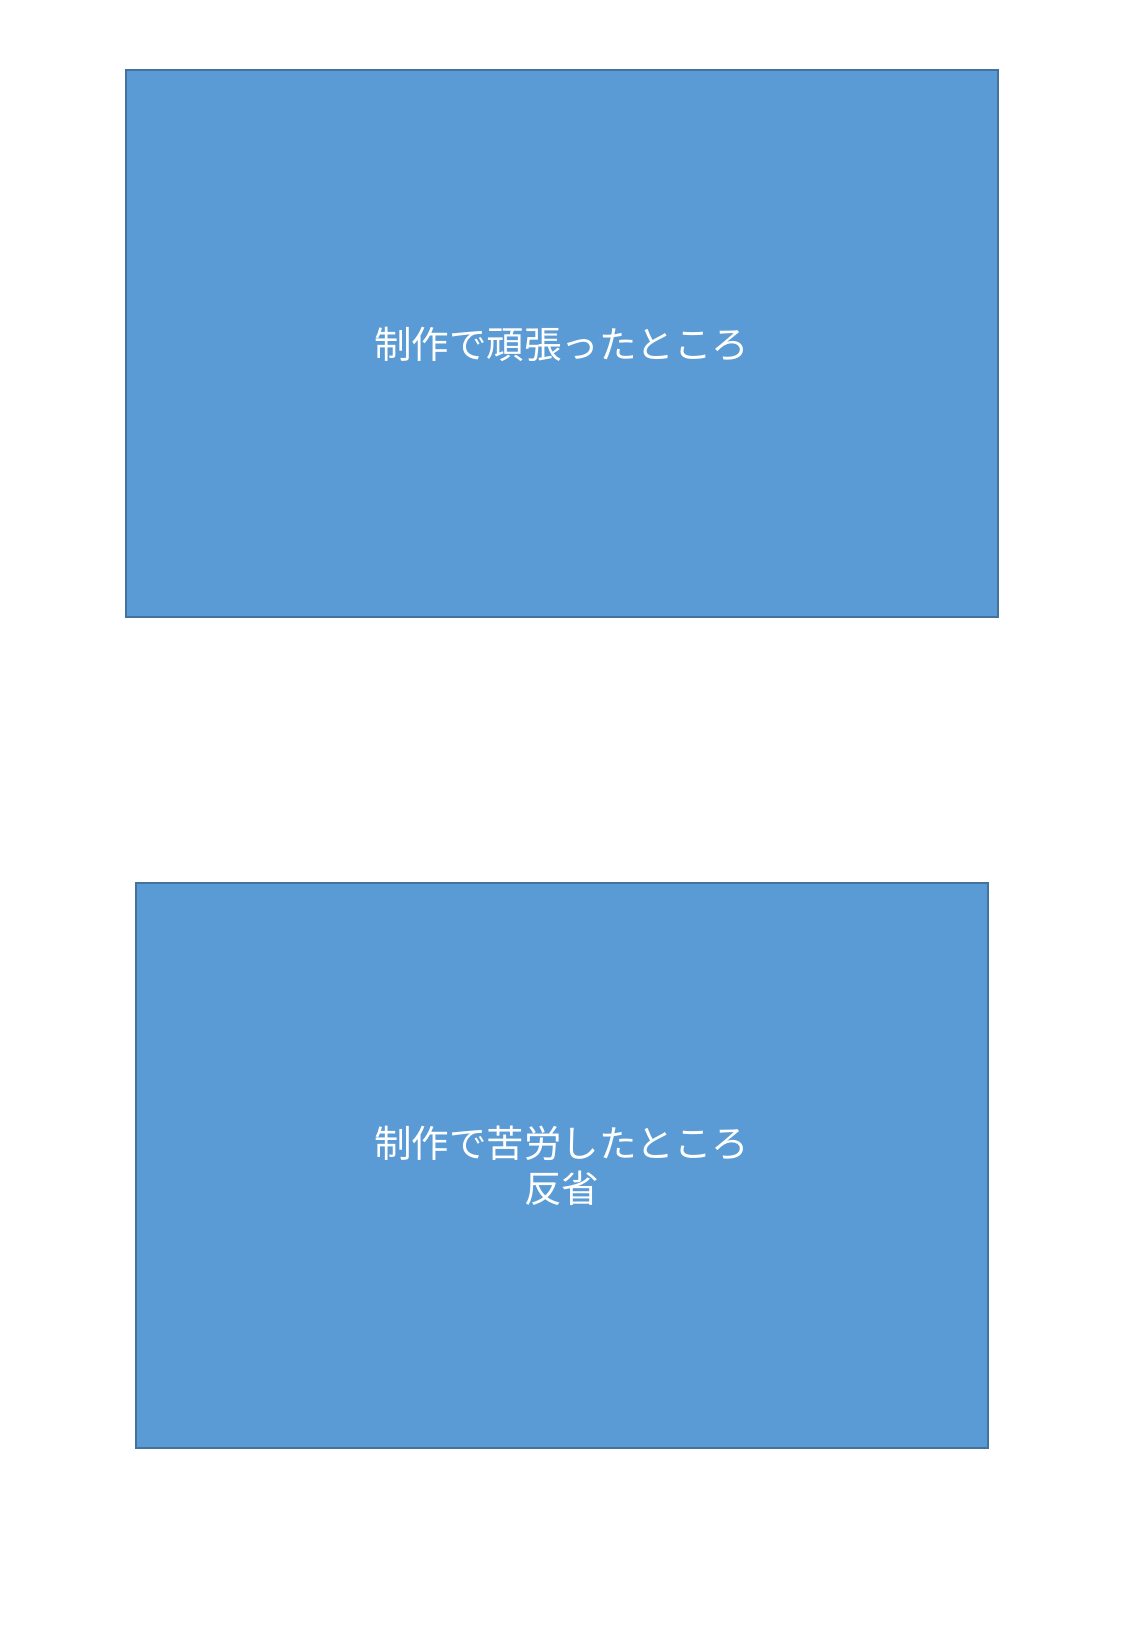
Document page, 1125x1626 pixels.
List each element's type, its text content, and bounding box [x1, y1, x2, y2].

text_box 制作で頑張ったところ [125, 69, 999, 618]
text_box 制作で苦労したところ 反省 [135, 882, 989, 1449]
